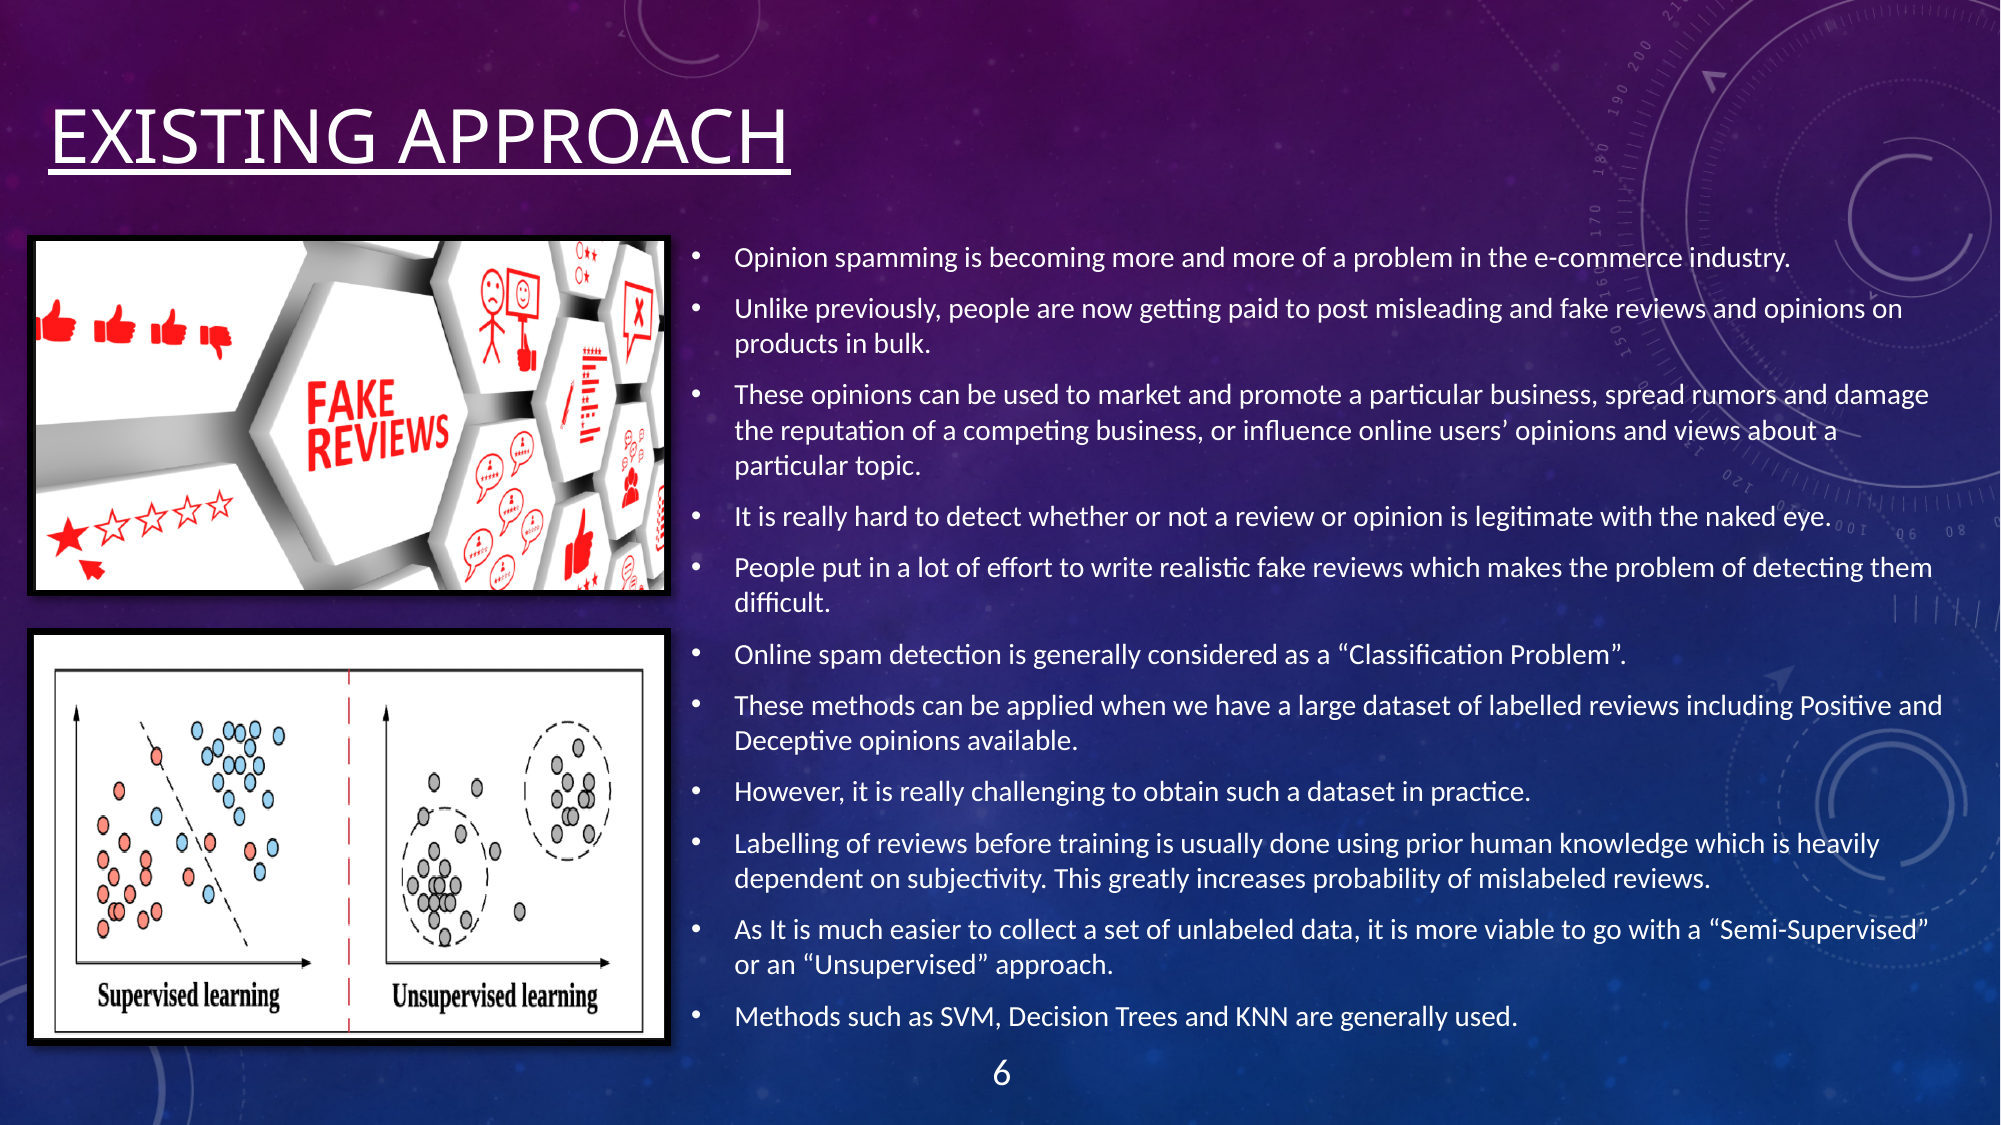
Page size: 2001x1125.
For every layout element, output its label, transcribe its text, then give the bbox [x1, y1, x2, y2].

picture [0, 0, 2001, 1125]
text_box 6 [977, 1040, 1978, 1100]
list Opinion spamming is becoming more and more of a problem in the e-commerce industry. Unlike previously, people are now getting paid to post misleading and fake reviews and opinions on products in bulk. These opinions can be used to market and promote a particular business, spread rumors and damage the reputation of a competing business, or inﬂuence online users’ opinions and views about a particular topic. It is really hard to detect whether or not a review or opinion is legitimate with the naked eye. People put in a lot of effort to write realistic fake reviews which makes the problem of detecting them difficult. Online spam detection is generally considered as a “Classification Problem”. These methods can be applied when we have a large dataset of labelled reviews including Positive and Deceptive opinions available. However, it is really challenging to obtain such a dataset in practice. Labelling of reviews before training is usually done using prior human knowledge which is heavily dependent on subjectivity. This greatly increases probability of mislabeled reviews. As It is much easier to collect a set of unlabeled data, it is more viable to go with a “Semi-Supervised” or an “Unsupervised” approach. Methods such as SVM, Decision Trees and KNN are generally used. [676, 230, 1967, 1041]
title Existing approach [33, 24, 1732, 234]
